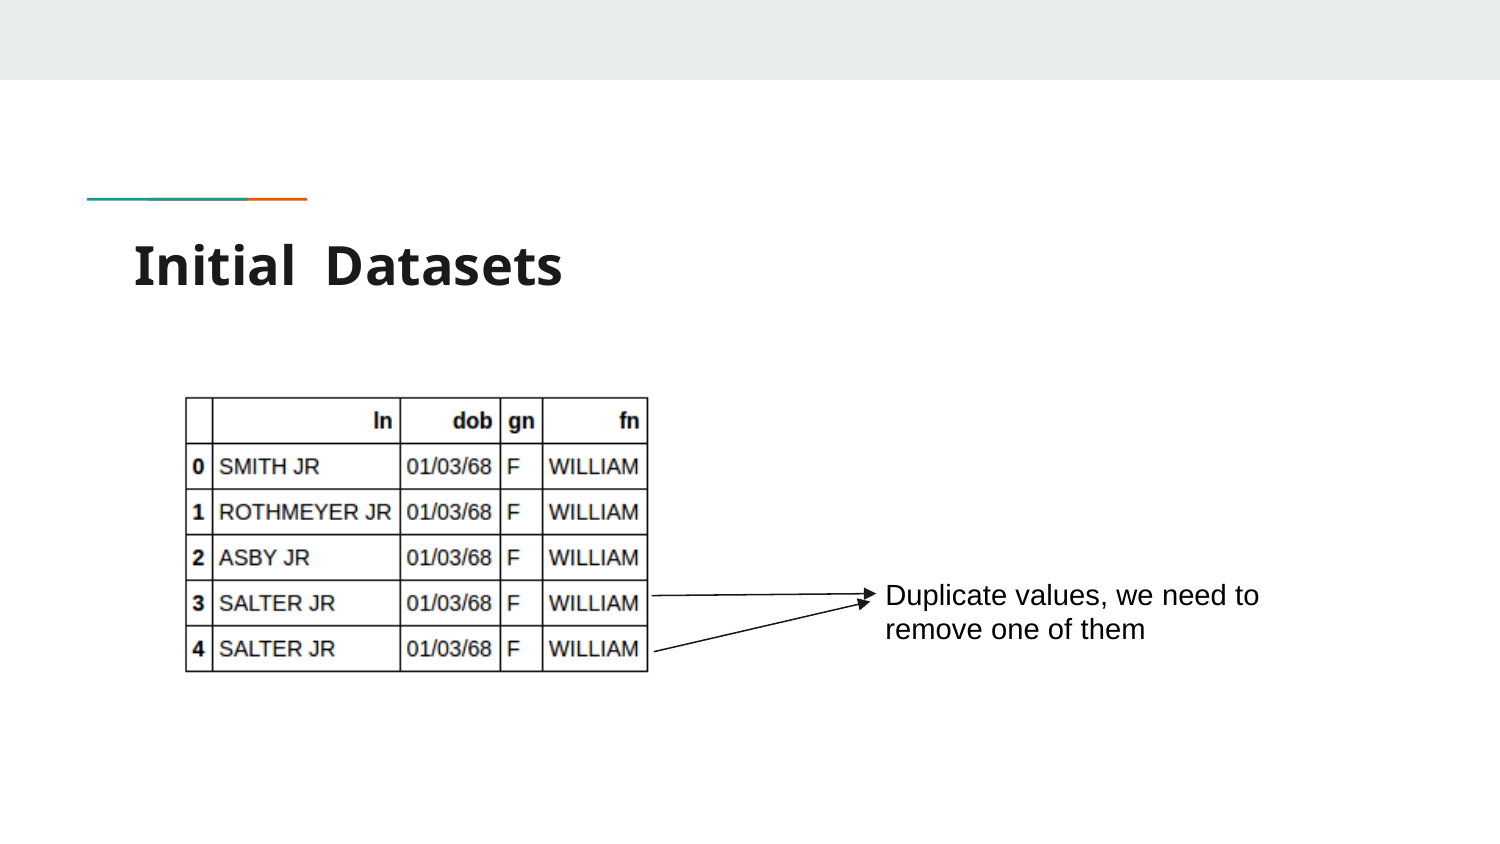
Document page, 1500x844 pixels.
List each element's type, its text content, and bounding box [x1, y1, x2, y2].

text_box Duplicate values, we need to remove one of them [870, 560, 1288, 629]
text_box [653, 601, 871, 652]
title Initial Datasets [119, 216, 1381, 305]
picture [173, 388, 662, 685]
